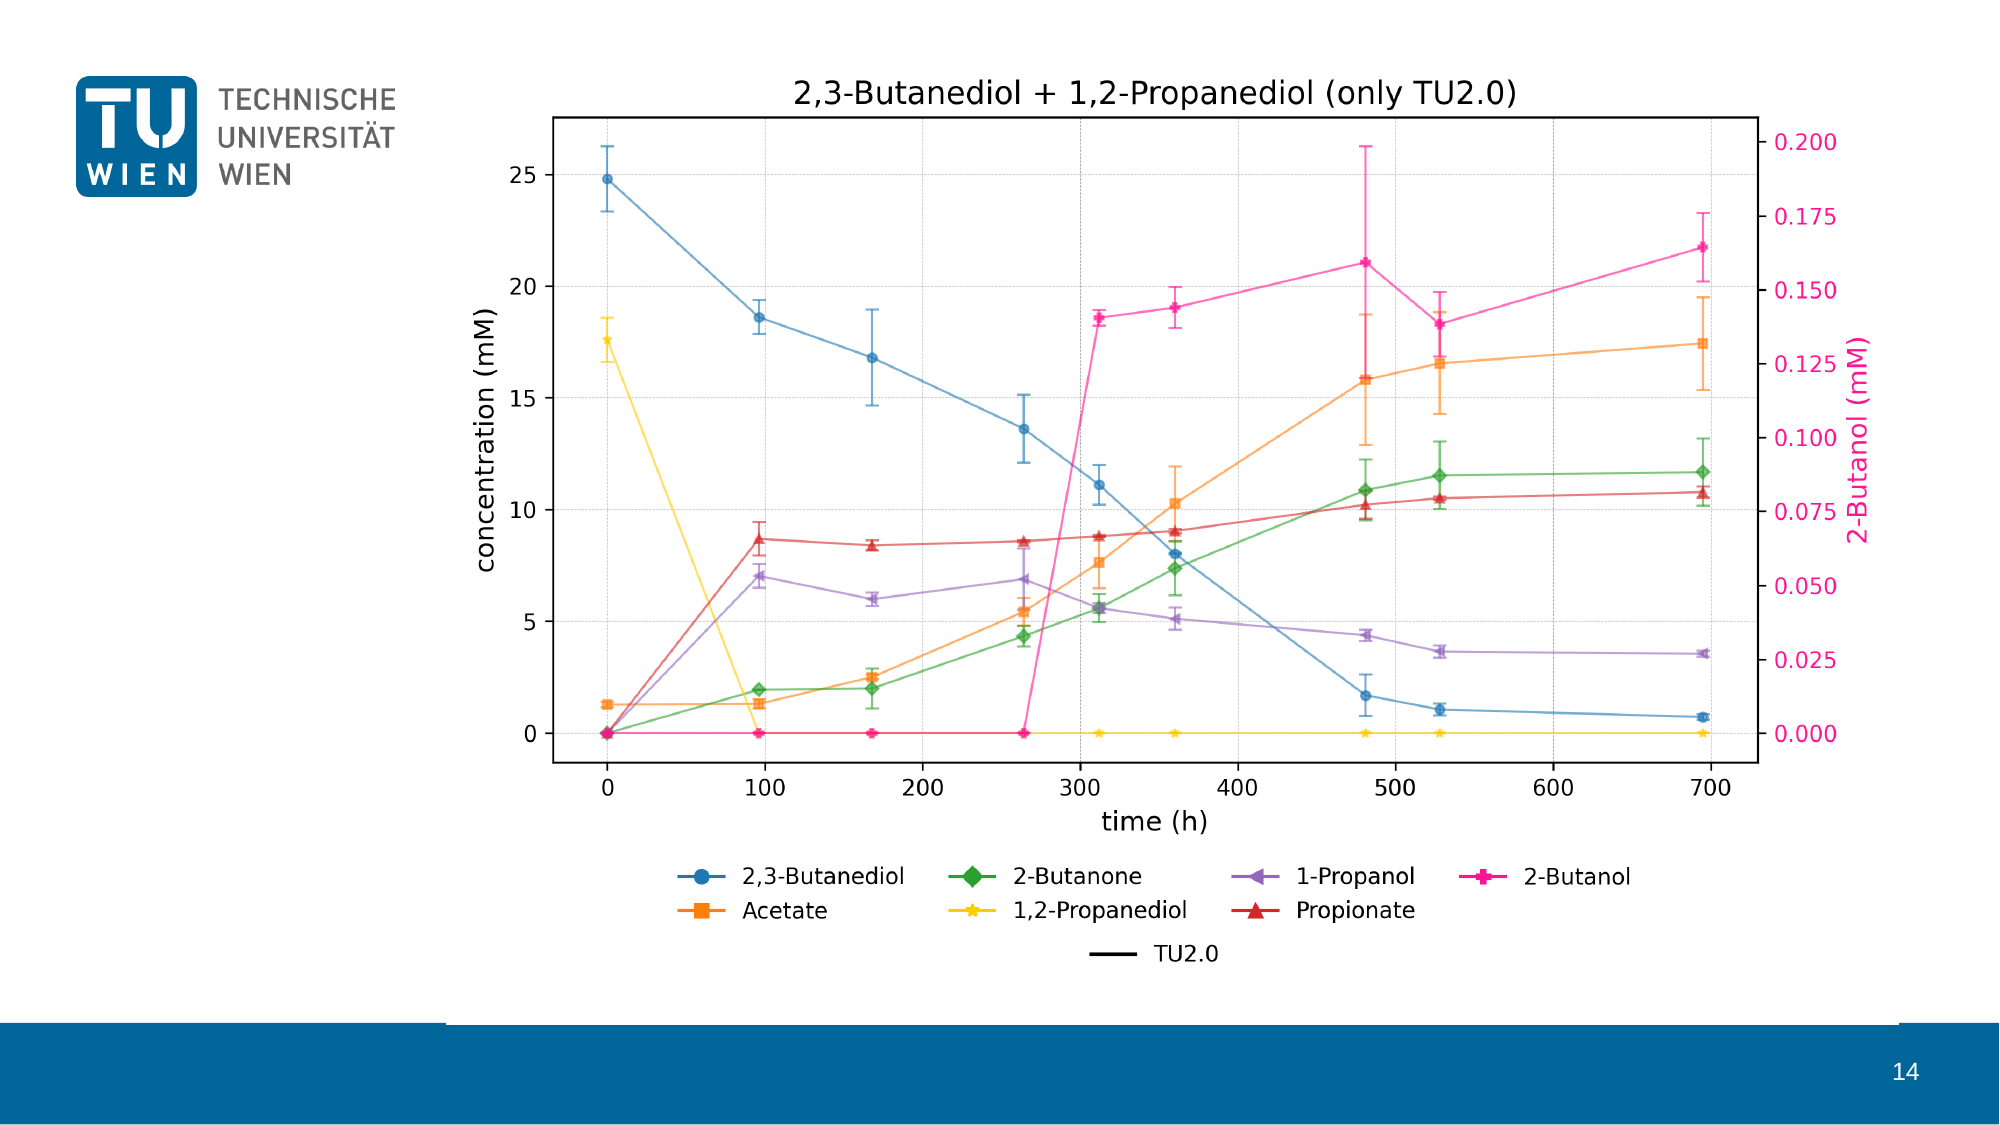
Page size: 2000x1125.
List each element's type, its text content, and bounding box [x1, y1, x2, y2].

picture [163, 89, 184, 147]
picture [189, 76, 395, 197]
picture [76, 76, 84, 84]
picture [86, 89, 130, 101]
picture [76, 190, 82, 197]
picture [103, 106, 114, 147]
picture [169, 164, 184, 184]
picture [446, 55, 1900, 1024]
picture [88, 164, 112, 184]
picture [137, 89, 158, 147]
slide_number 14 [1785, 1047, 1921, 1095]
picture [141, 164, 154, 184]
